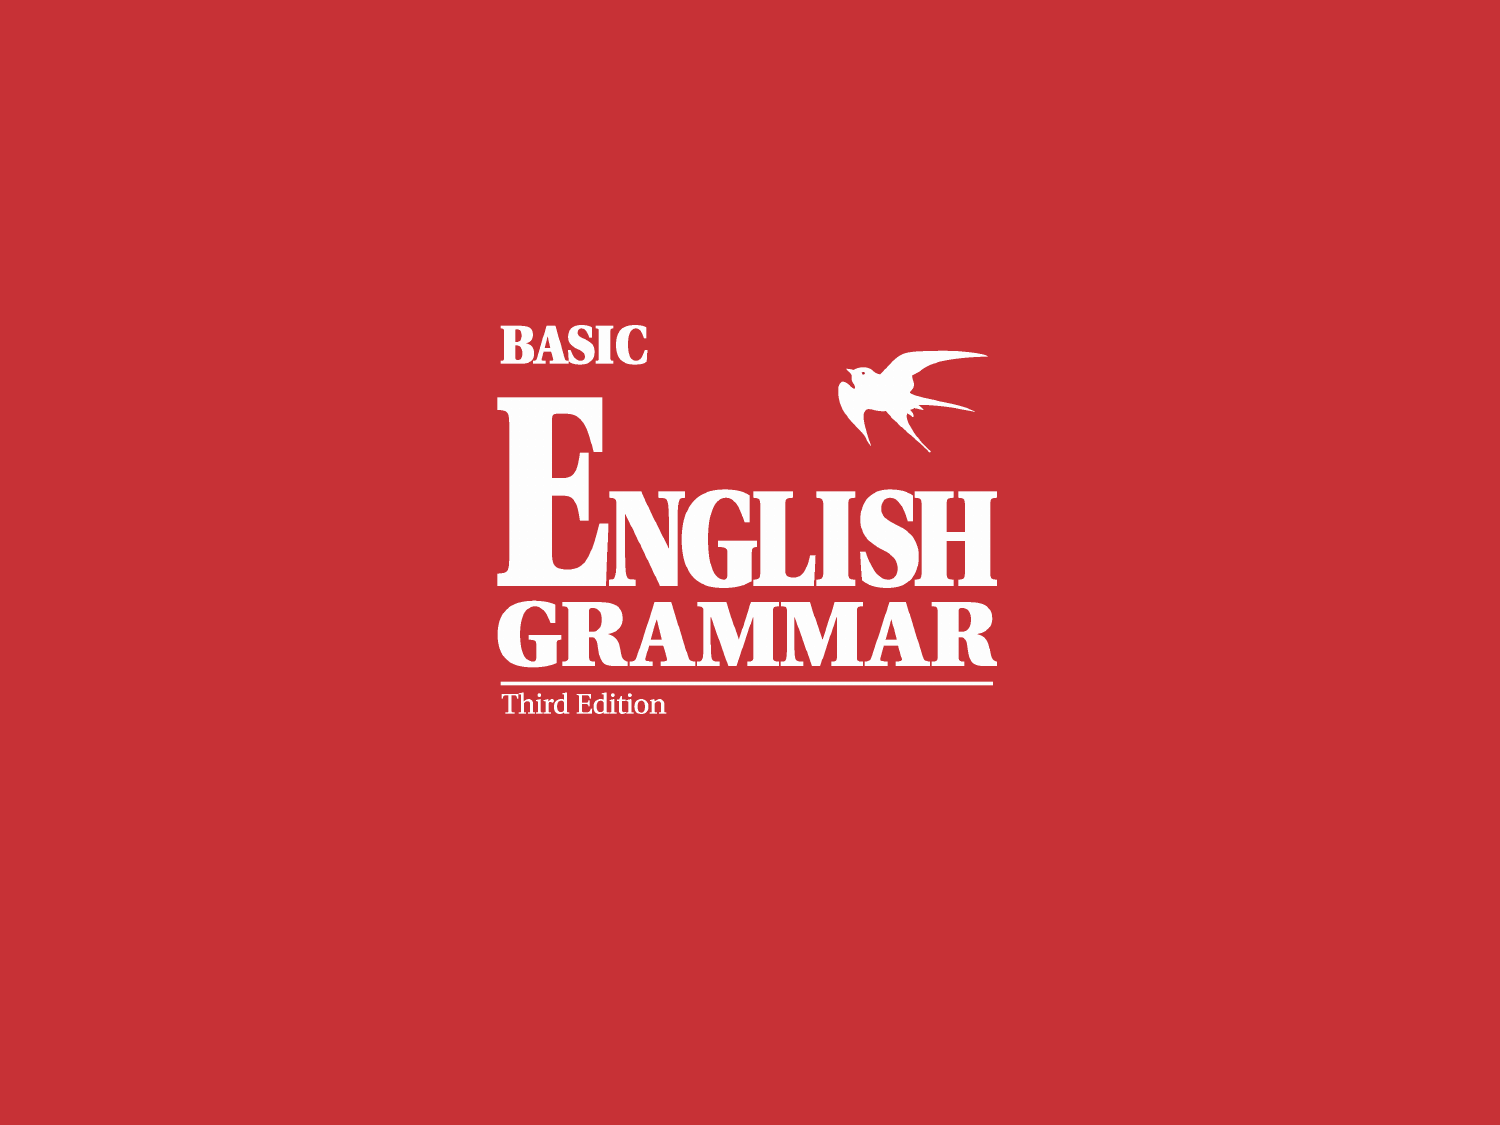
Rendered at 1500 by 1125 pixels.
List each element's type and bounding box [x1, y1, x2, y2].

picture [495, 324, 997, 715]
